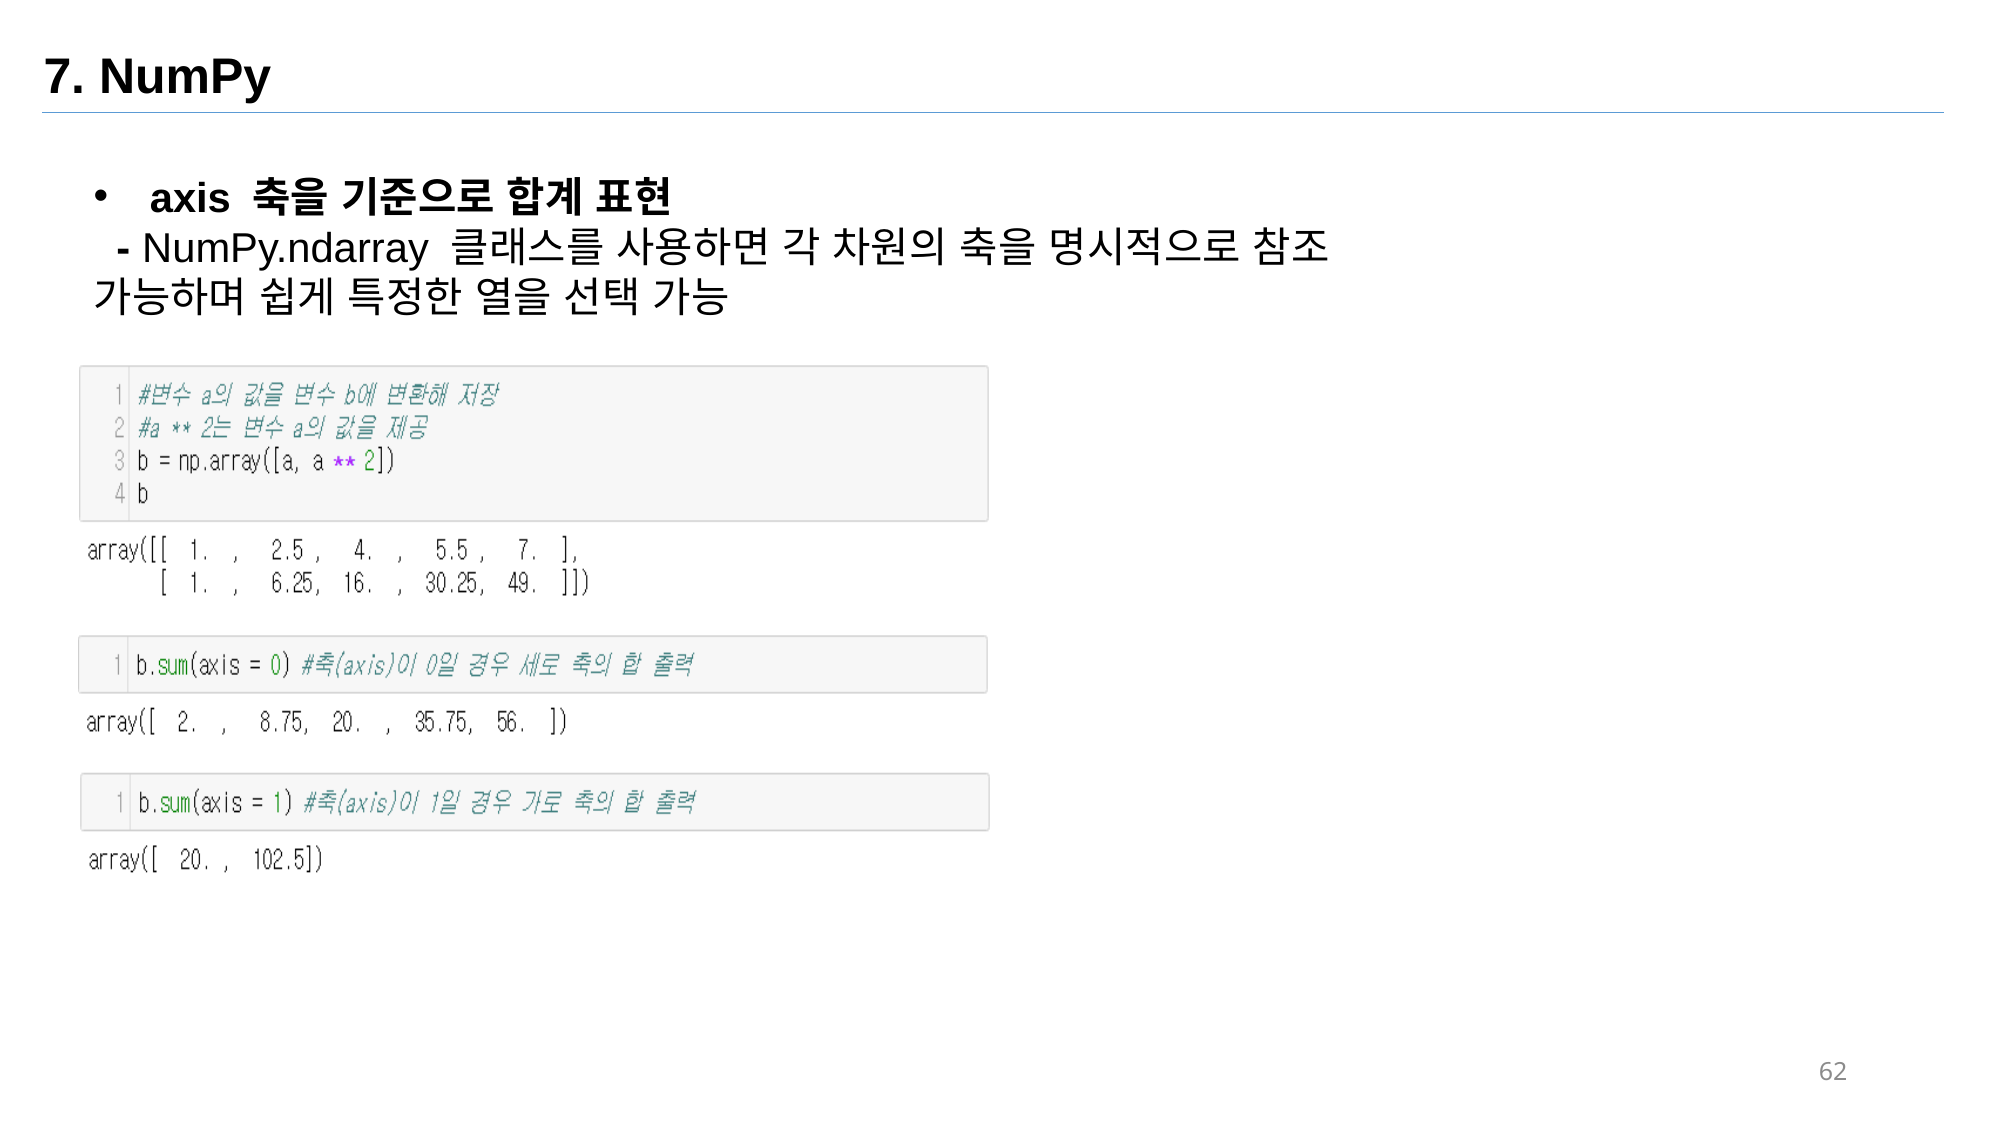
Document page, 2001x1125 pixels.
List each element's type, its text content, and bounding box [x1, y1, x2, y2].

picture [78, 634, 989, 738]
text_box 7. NumPy [28, 36, 1402, 112]
picture [78, 770, 991, 882]
slide_number 62 [1412, 1042, 1863, 1103]
text_box axis 축을 기준으로 합계 표현 - NumPy.ndarray 클래스를 사용하면 각 차원의 축을 명시적으로 참조 가능하며 쉽게 특정한 열을 선택 가능 [78, 163, 1490, 328]
picture [78, 364, 990, 602]
